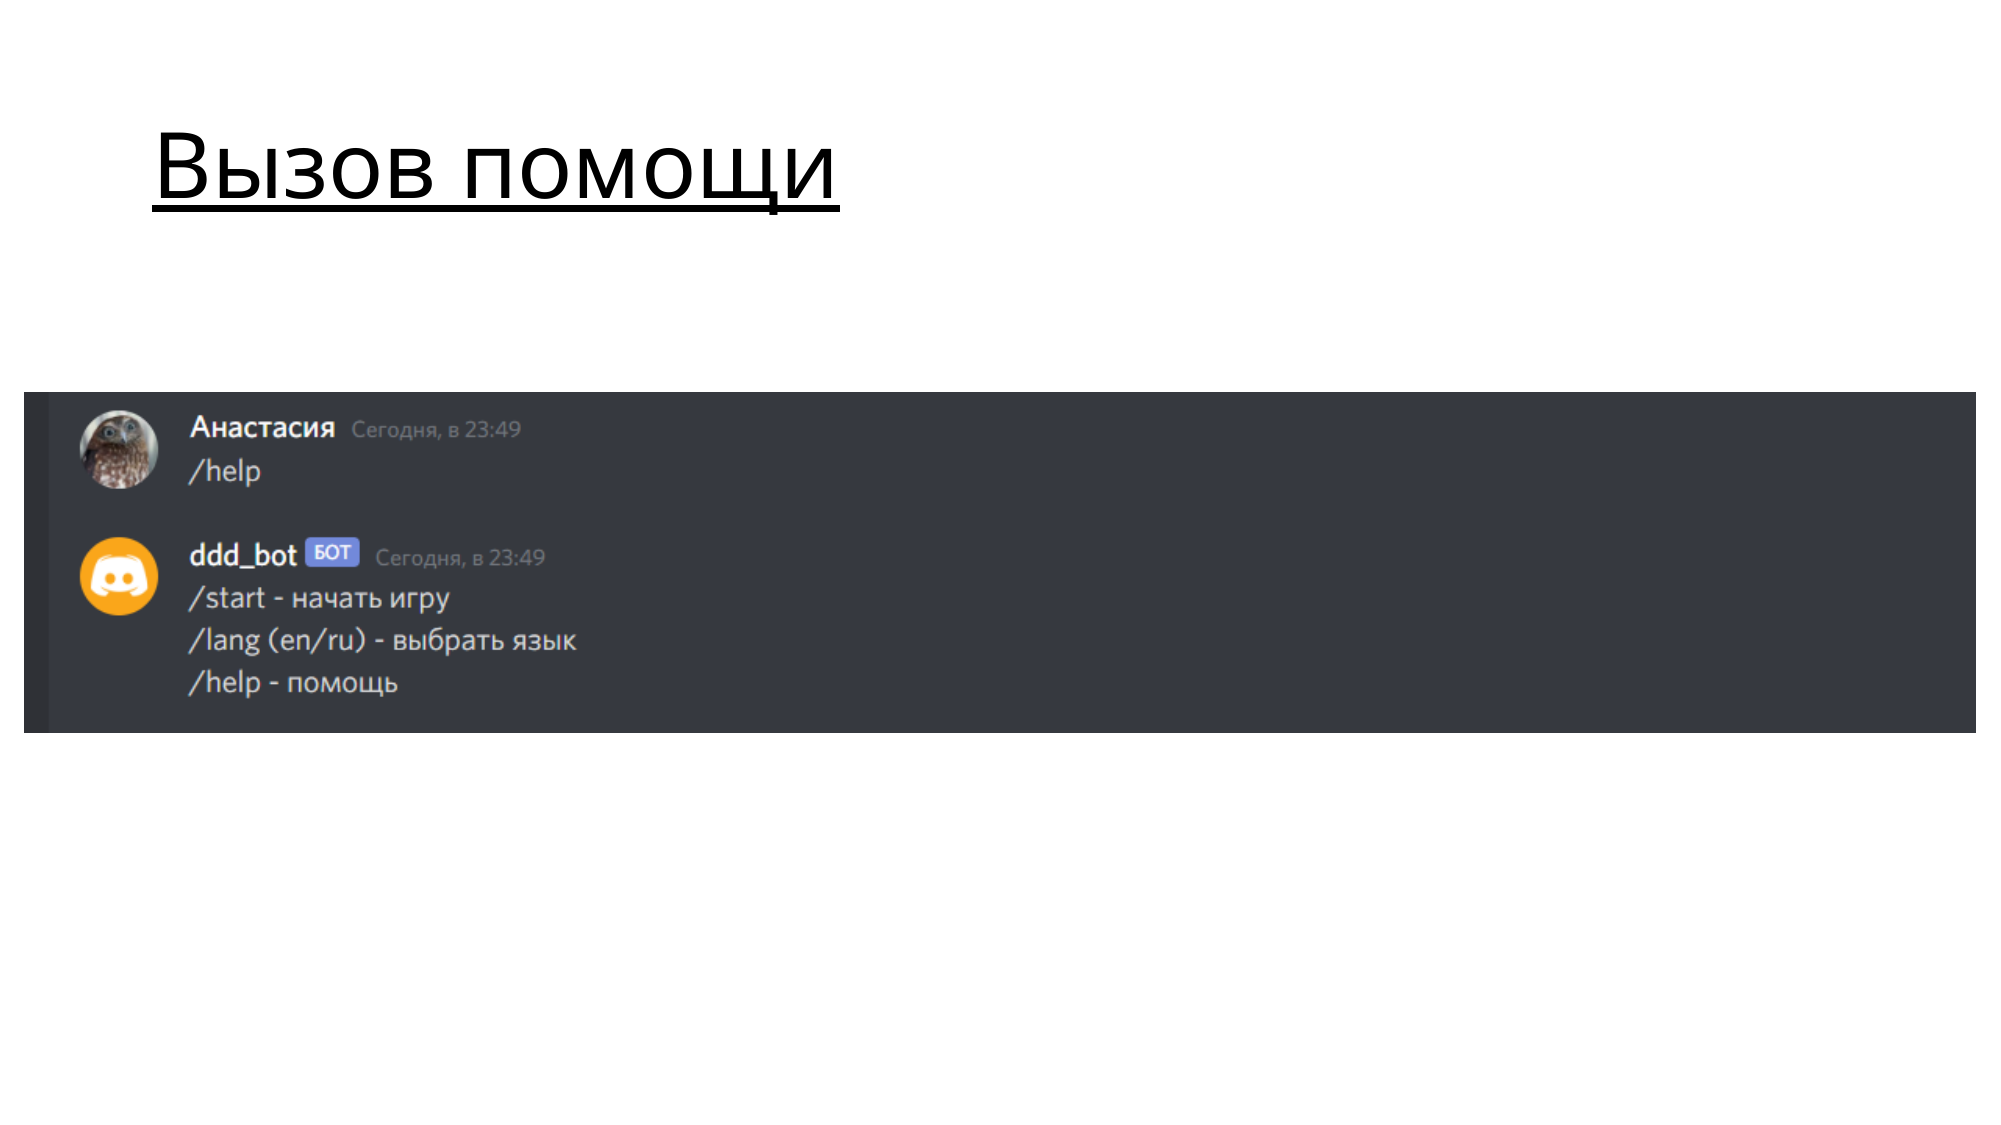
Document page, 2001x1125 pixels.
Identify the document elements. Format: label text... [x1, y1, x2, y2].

picture [24, 392, 1976, 733]
title Вызов помощи [137, 59, 1863, 278]
